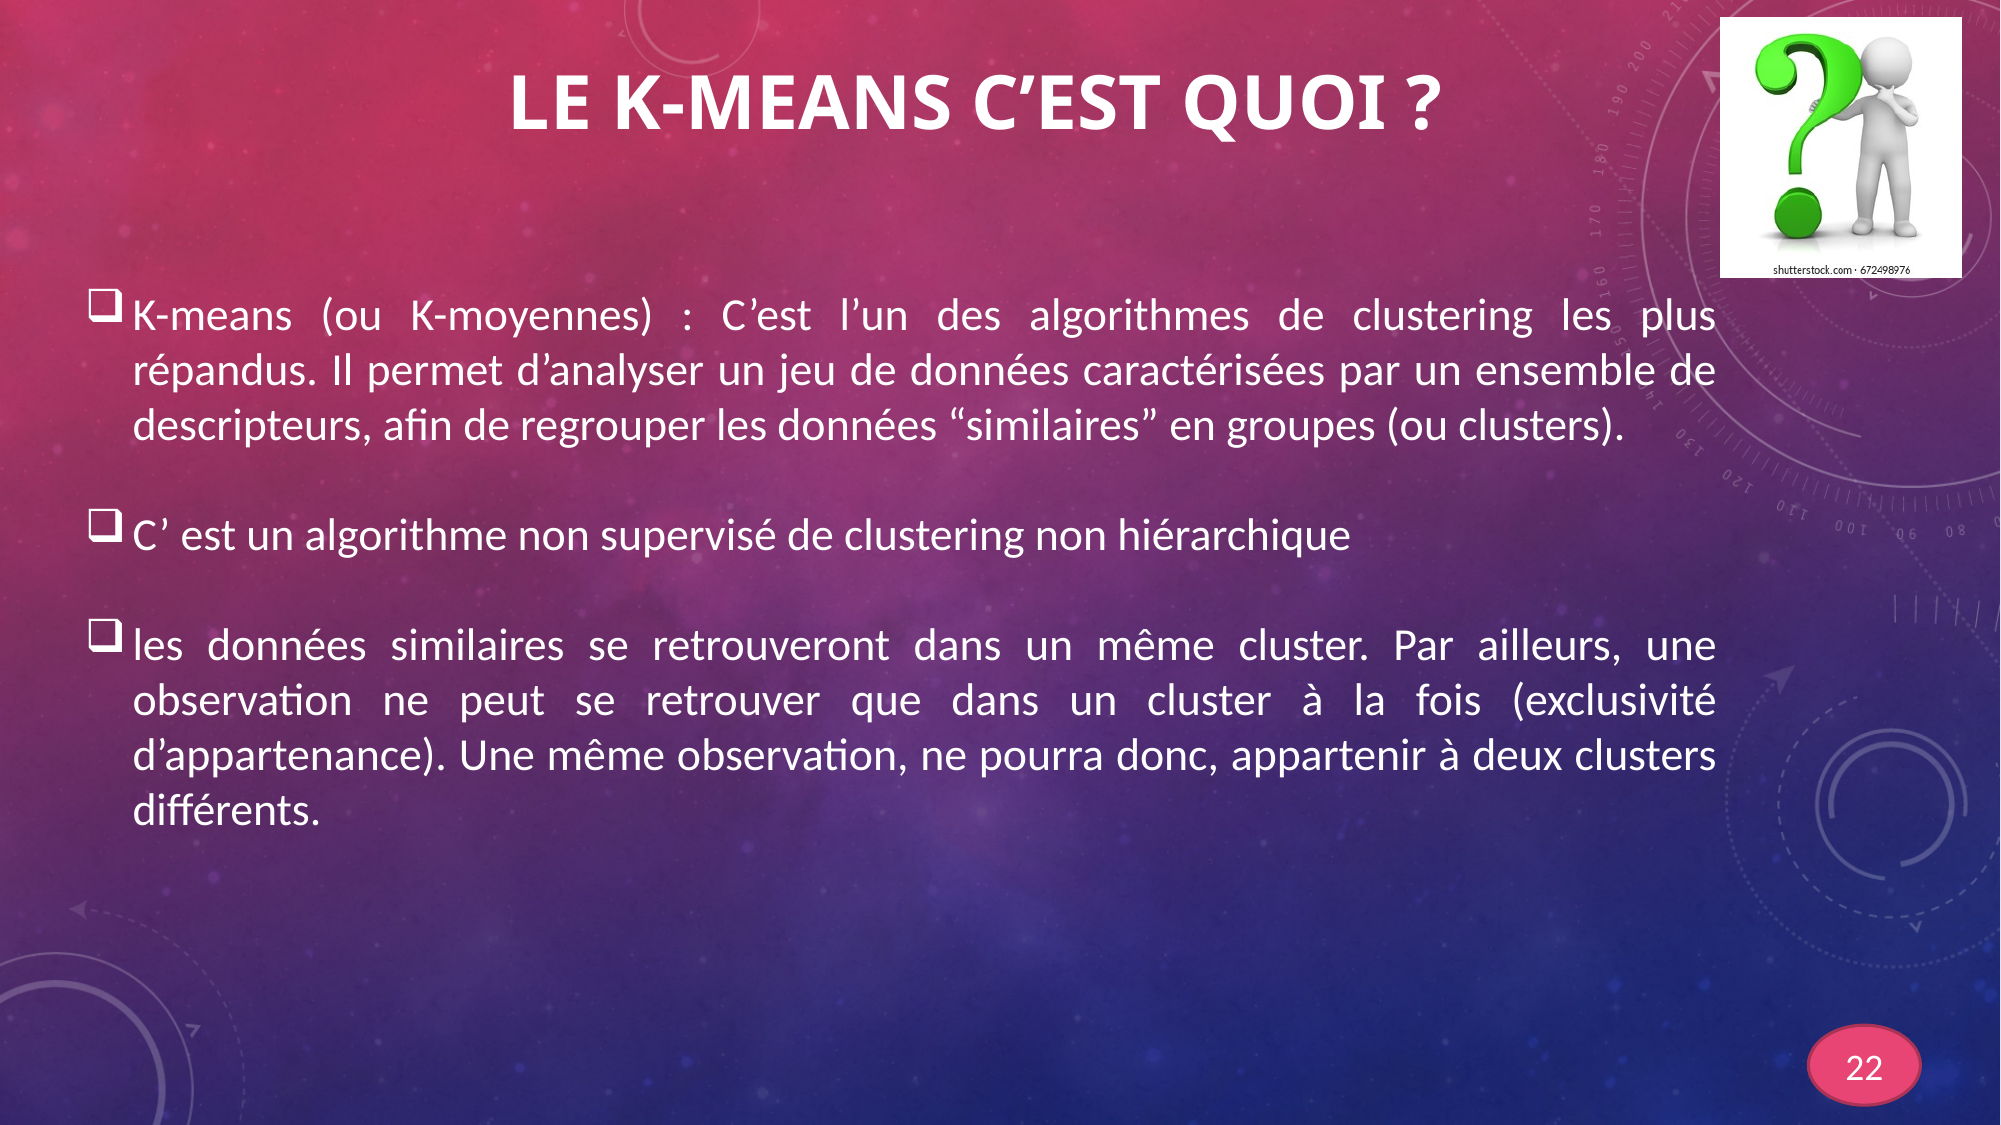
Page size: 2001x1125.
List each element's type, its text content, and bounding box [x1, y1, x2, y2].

title Le k-means c’est quoi ? [144, 23, 1715, 175]
picture [0, 0, 2001, 1125]
text_box 22 [1806, 1023, 1923, 1107]
text_box K-means (ou K-moyennes) : C’est l’un des algorithmes de clustering les plus répandus. Il permet d’analyser un jeu de données caractérisées par un ensemble de descripteurs, afin de regrouper les données “similaires” en groupes (ou clusters). C’ est un algorithme non supervisé de clustering non hiérarchique les données similaires se retrouveront dans un même cluster. Par ailleurs, une observation ne peut se retrouver que dans un cluster à la fois (exclusivité d’appartenance). Une même observation, ne pourra donc, appartenir à deux clusters différents. [70, 277, 1733, 842]
